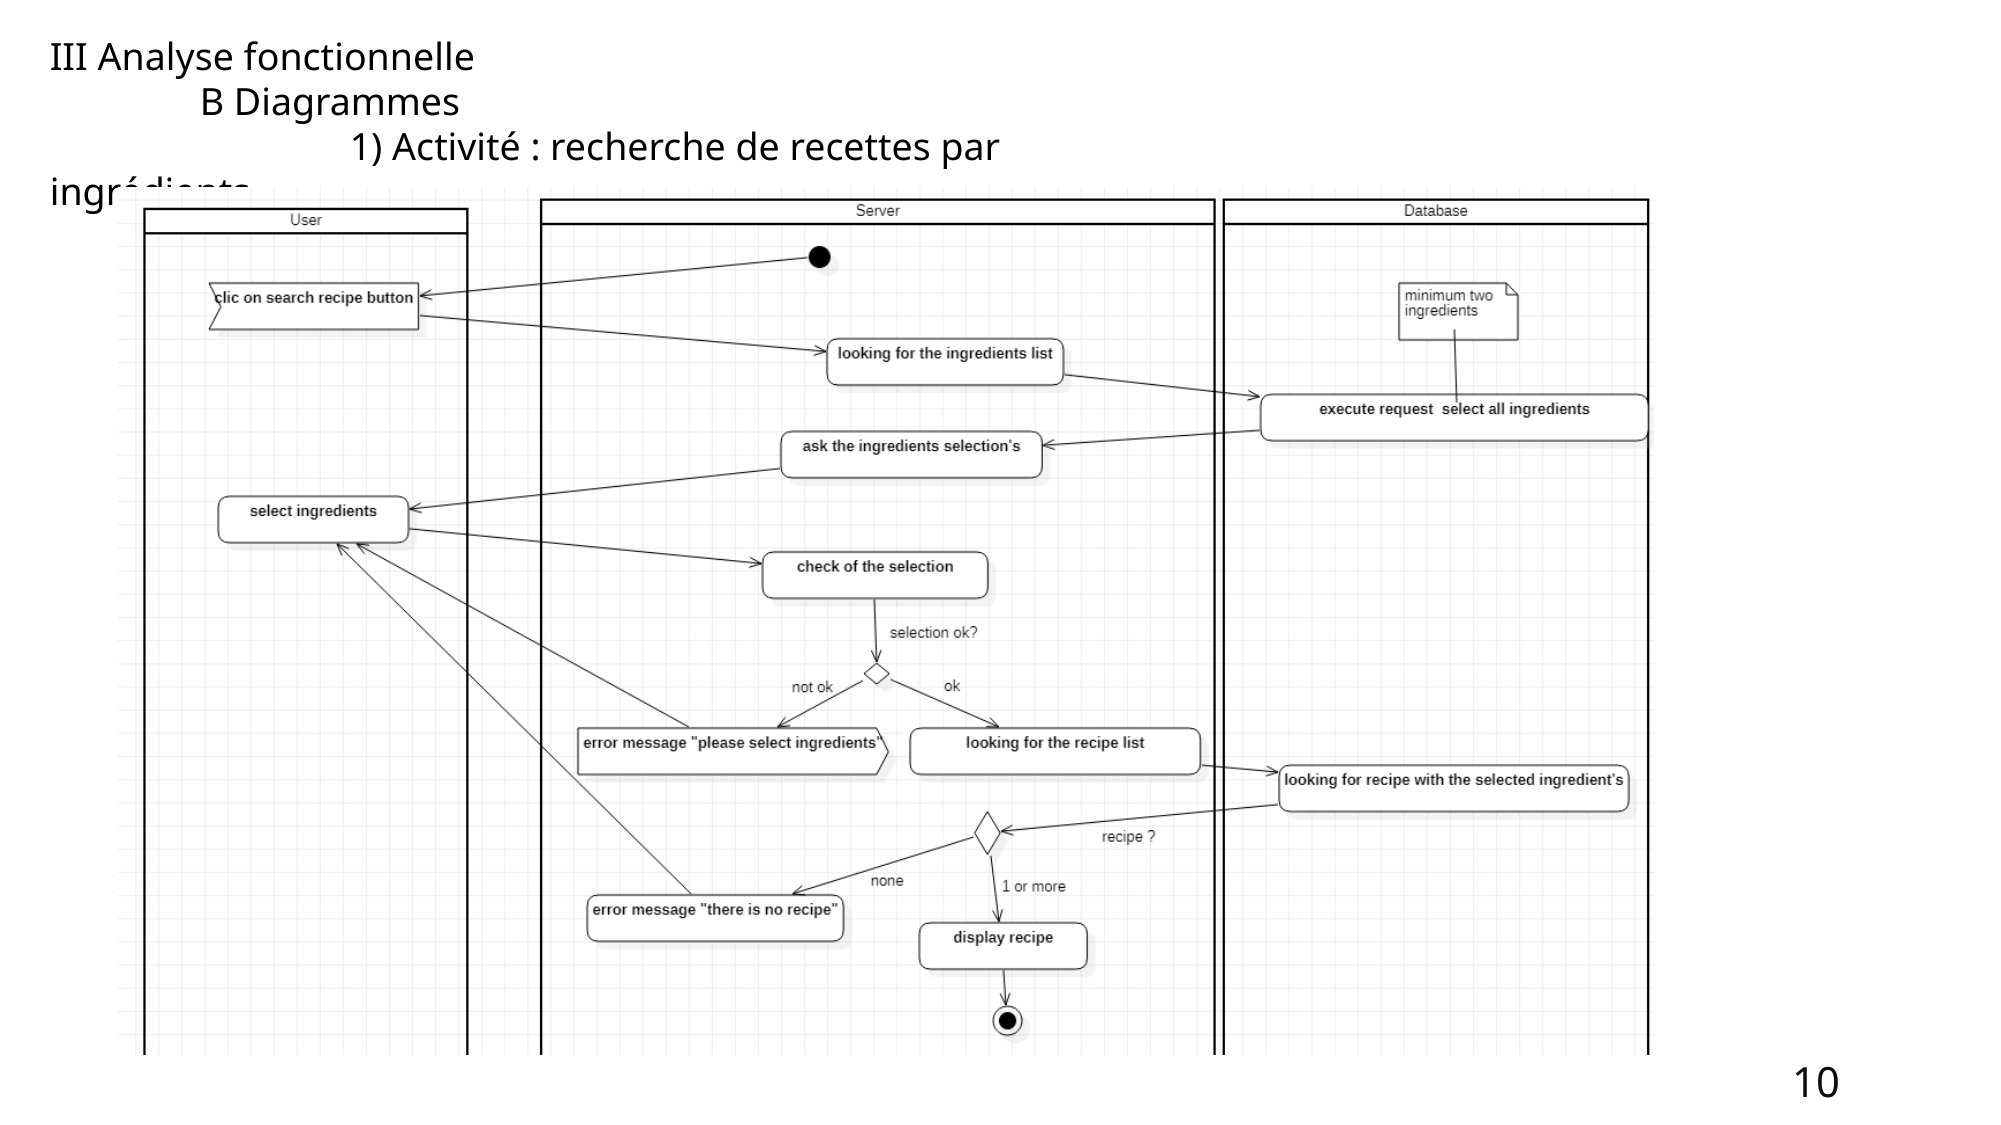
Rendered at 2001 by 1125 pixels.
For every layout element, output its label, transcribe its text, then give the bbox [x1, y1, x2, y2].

text_box III Analyse fonctionnelle B Diagrammes 1) Activité : recherche de recettes par ingrédients [34, 25, 1191, 221]
slide_number 10 [1777, 1061, 1938, 1107]
picture [118, 187, 1654, 1055]
